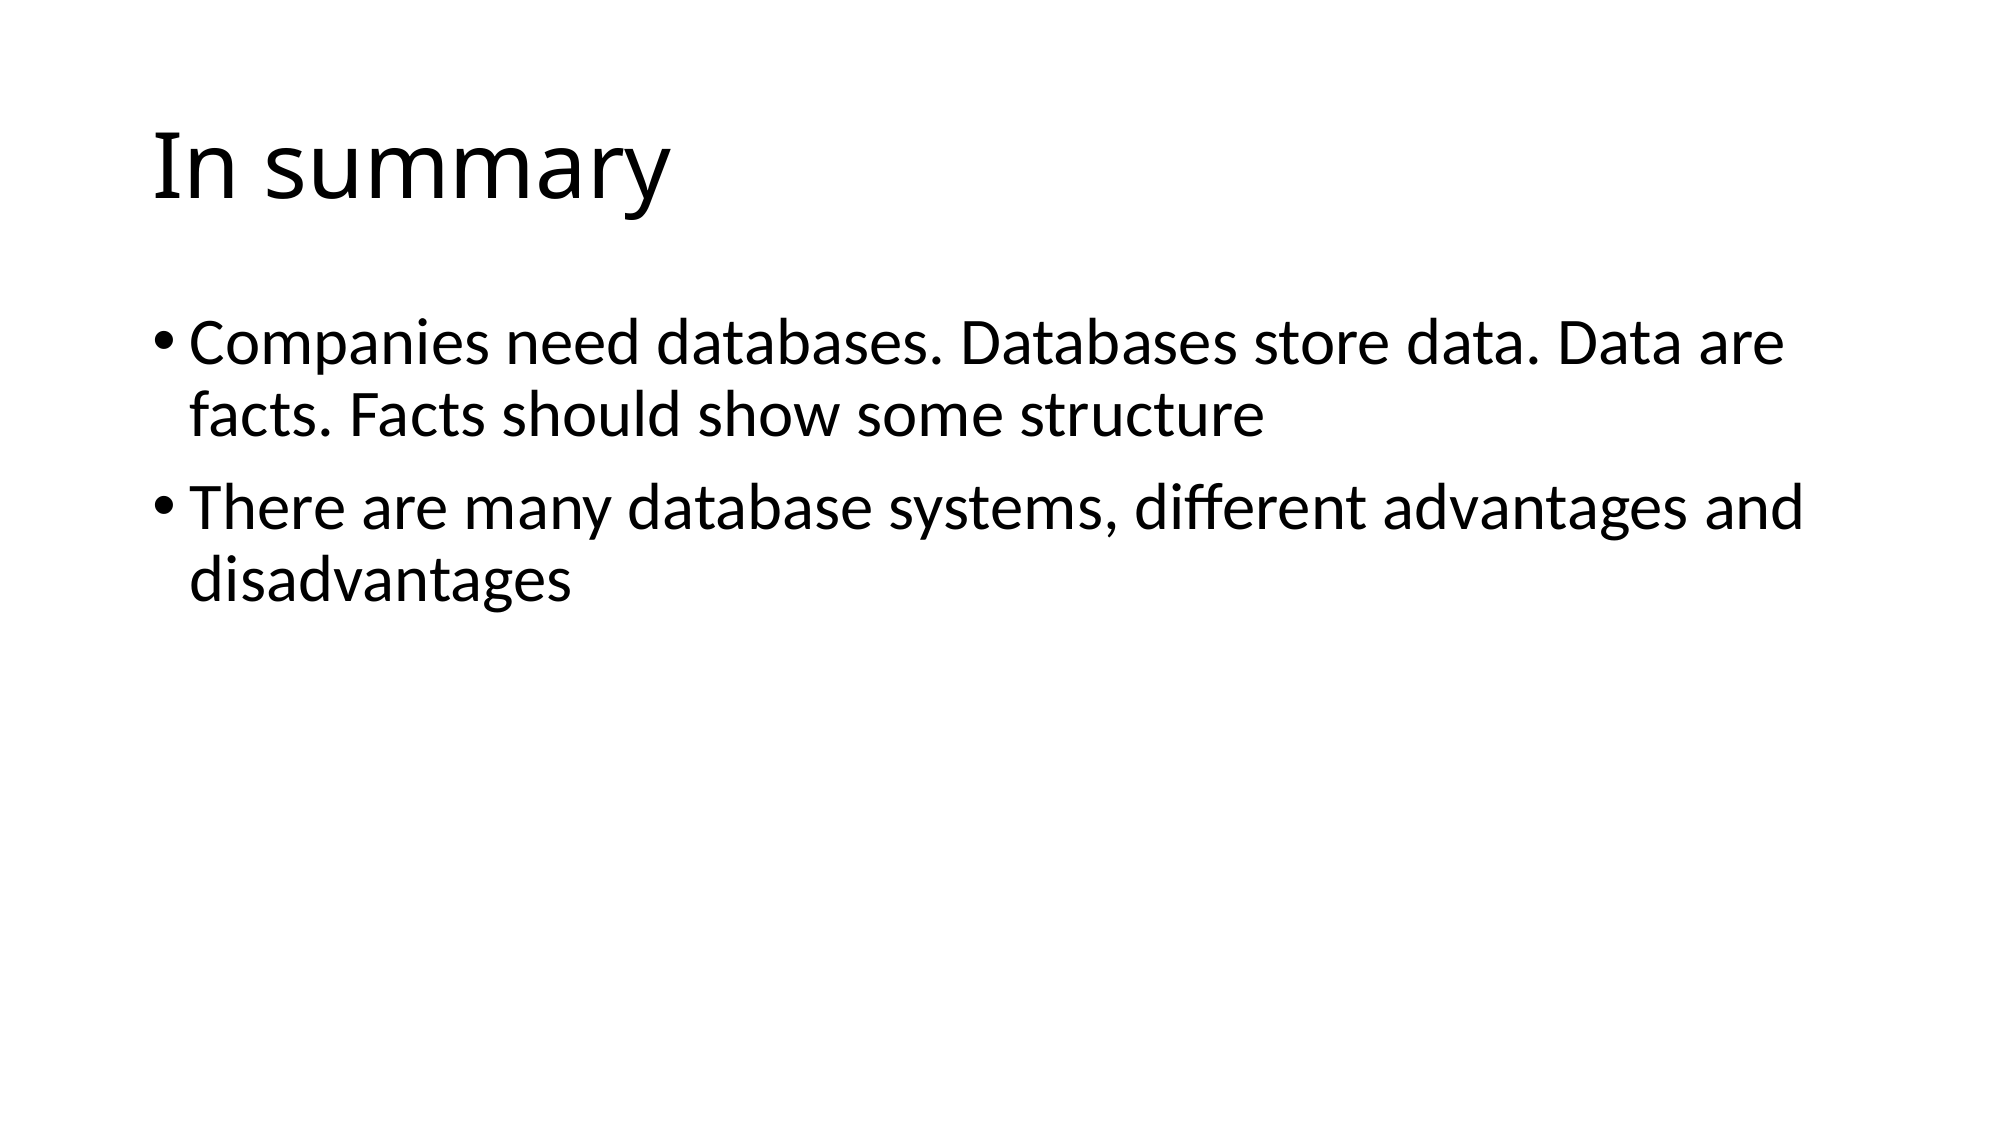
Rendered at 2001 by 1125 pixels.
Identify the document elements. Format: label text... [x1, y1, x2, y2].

title In summary [137, 59, 1863, 278]
list Companies need databases. Databases store data. Data are facts. Facts should show some structure There are many database systems, different advantages and disadvantages [137, 299, 1863, 1014]
